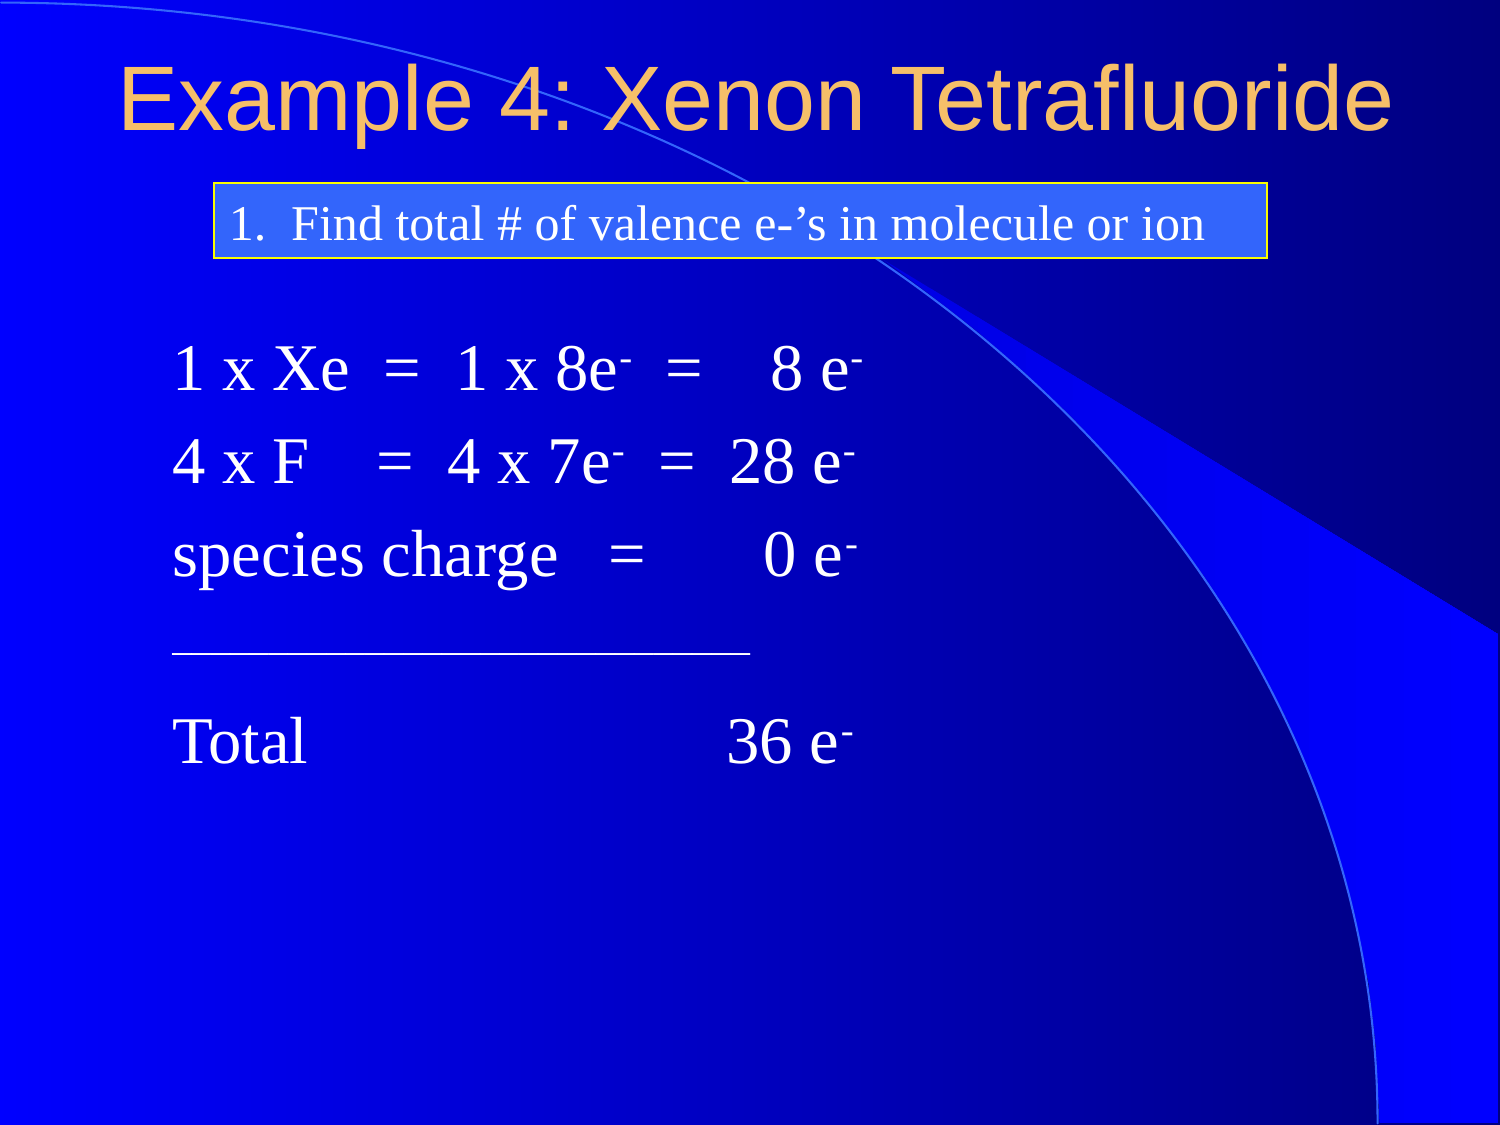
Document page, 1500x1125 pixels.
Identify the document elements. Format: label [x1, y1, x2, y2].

title [79, 0, 1435, 188]
text_box [214, 183, 1267, 258]
list [100, 315, 1377, 880]
